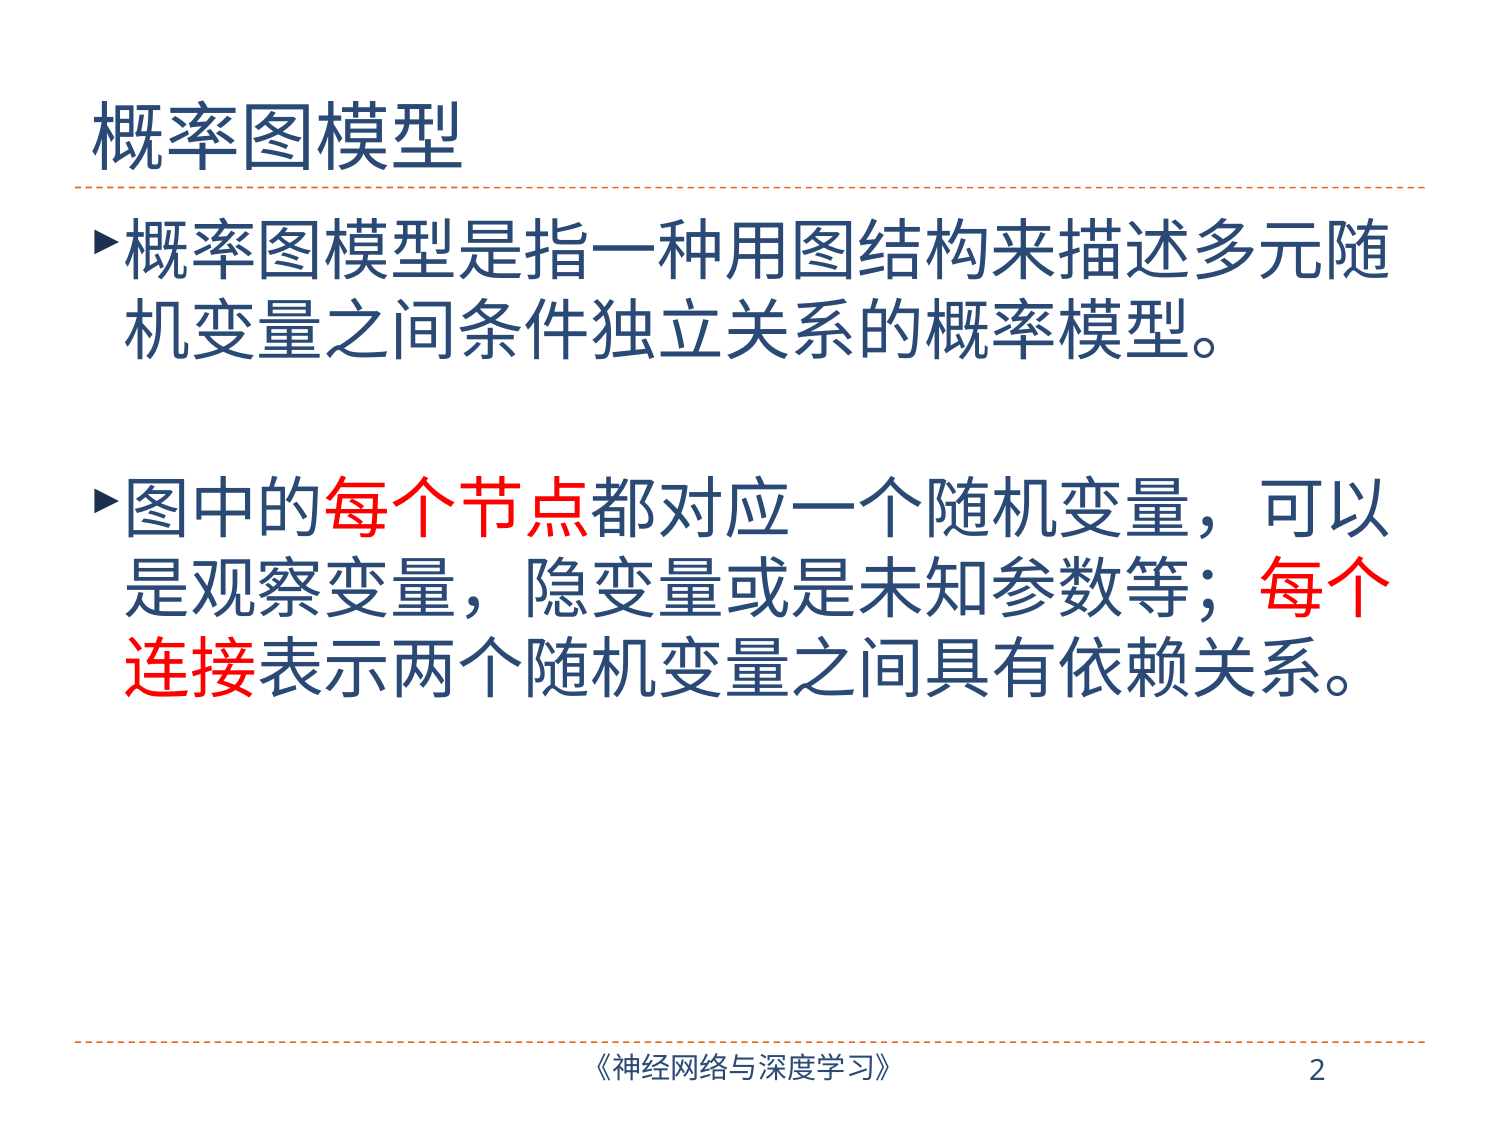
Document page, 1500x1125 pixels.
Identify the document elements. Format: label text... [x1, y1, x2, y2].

list 概率图模型是指一种用图结构来描述多元随机变量之间条件独立关系的概率模型。 图中的每个节点都对应一个随机变量，可以是观察变量，隐变量或是未知参数等；每个连接表示两个随机变量之间具有依赖关系。 [75, 200, 1425, 1010]
title 概率图模型 [75, 24, 1425, 188]
